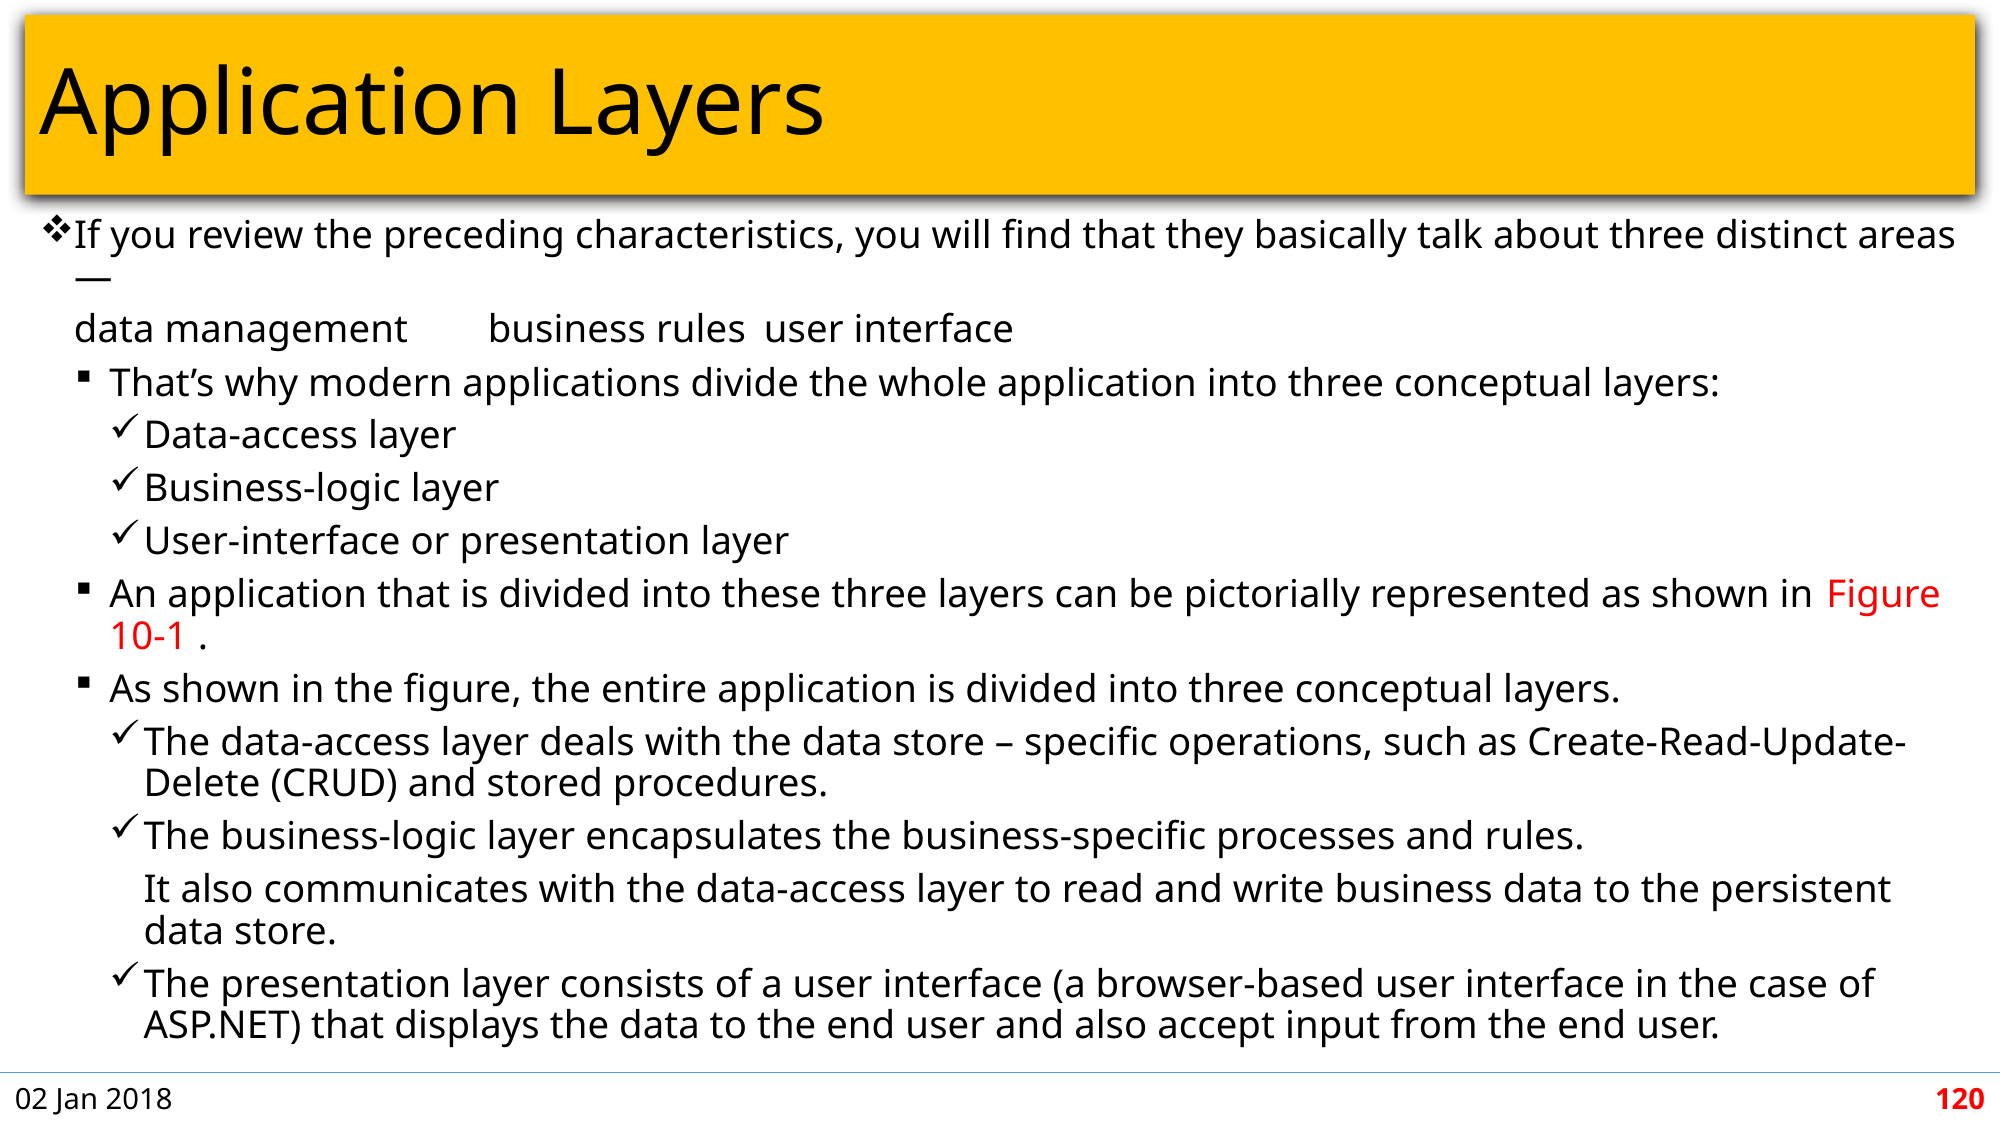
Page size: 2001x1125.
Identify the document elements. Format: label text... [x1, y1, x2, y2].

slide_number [0, 1072, 450, 1115]
slide_number 120 [1550, 1072, 2000, 1115]
title Application Layers [24, 14, 1975, 195]
list If you review the preceding characteristics, you will find that they basically talk about three distinct areas — data management business rules user interface That’s why modern applications divide the whole application into three conceptual layers: Data-access layer Business-logic layer User-interface or presentation layer An application that is divided into these three layers can be pictorially represented as shown in Figure 10-1 . As shown in the figure, the entire application is divided into three conceptual layers. The data-access layer deals with the data store – specific operations, such as Create-Read-Update-Delete (CRUD) and stored procedures. The business-logic layer encapsulates the business-specific processes and rules. It also communicates with the data-access layer to read and write business data to the persistent data store. The presentation layer consists of a user interface (a browser-based user interface in the case of ASP.NET) that displays the data to the end user and also accept input from the end user. [24, 208, 1975, 1063]
